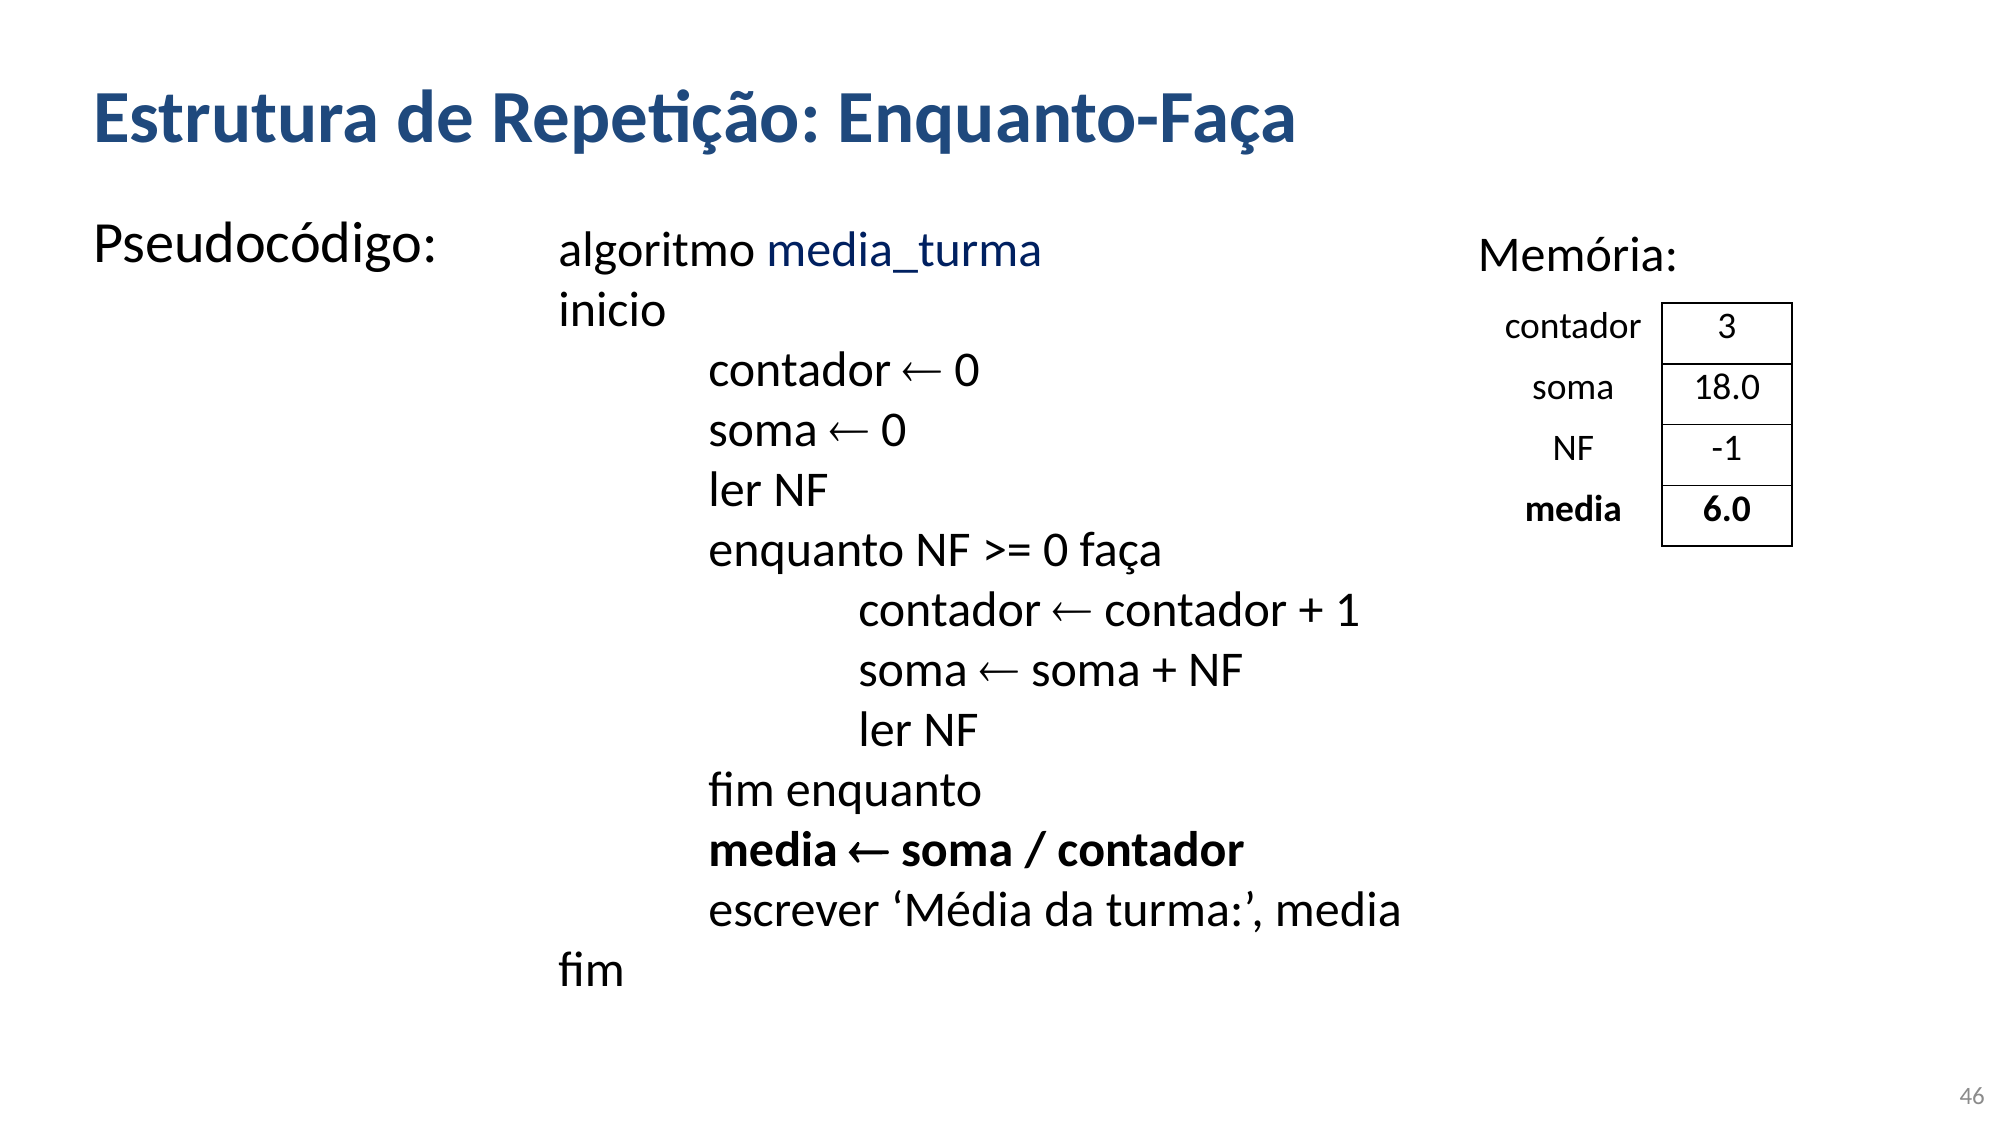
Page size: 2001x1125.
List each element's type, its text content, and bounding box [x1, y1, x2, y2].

list Pseudocódigo: [78, 196, 517, 381]
table_header contador [1485, 303, 1661, 364]
table_header 3 [1663, 304, 1791, 363]
table_cell media [1485, 485, 1661, 546]
text_box Memória: [1463, 214, 1694, 290]
table_cell 18.0 [1663, 365, 1791, 424]
table_cell 6.0 [1663, 486, 1791, 545]
text_box algoritmo media_turma inicio contador  0 soma  0 ler NF enquanto NF >= 0 faça contador  contador + 1 soma  soma + NF ler NF fim enquanto media  soma / contador escrever ‘Média da turma:’, media fim [543, 209, 1418, 1004]
text_box 46 [1650, 1065, 2000, 1125]
table_cell NF [1485, 425, 1661, 485]
title Estrutura de Repetição: Enquanto-Faça [78, 19, 1665, 207]
table_cell -1 [1663, 425, 1791, 485]
table_cell soma [1485, 364, 1661, 425]
